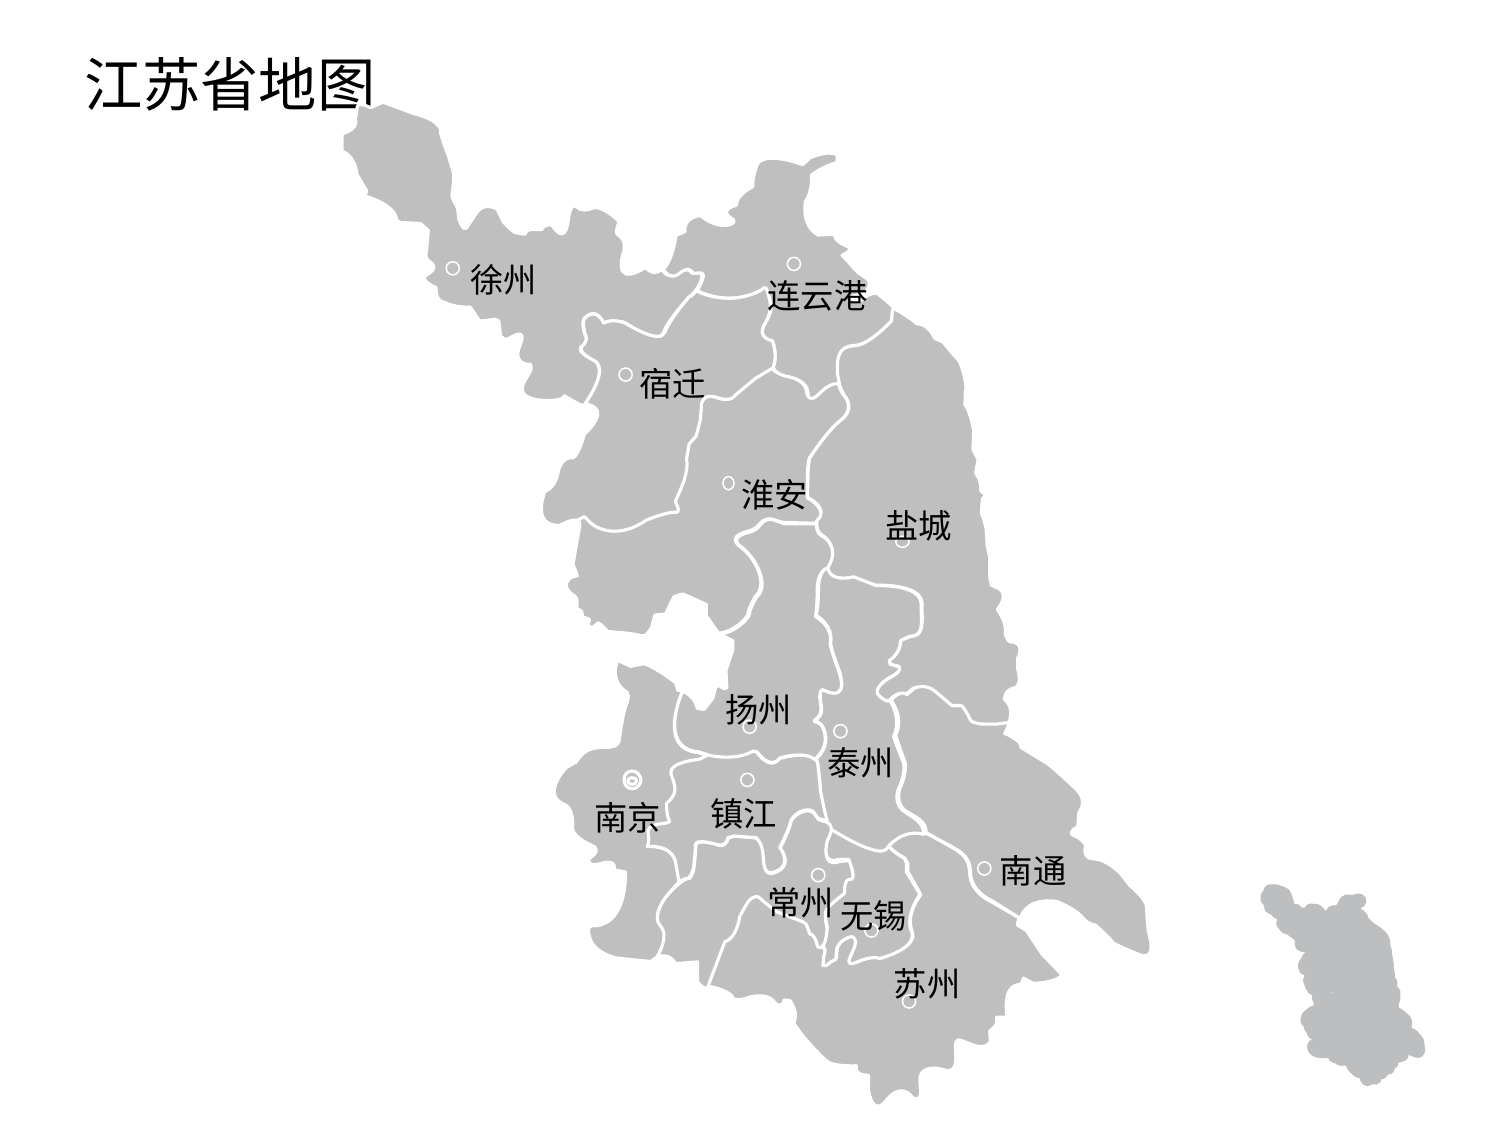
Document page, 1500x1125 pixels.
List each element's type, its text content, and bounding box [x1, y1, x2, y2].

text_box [341, 101, 1158, 1119]
text_box [1266, 890, 1419, 1080]
title 江苏省地图 [69, 40, 592, 121]
